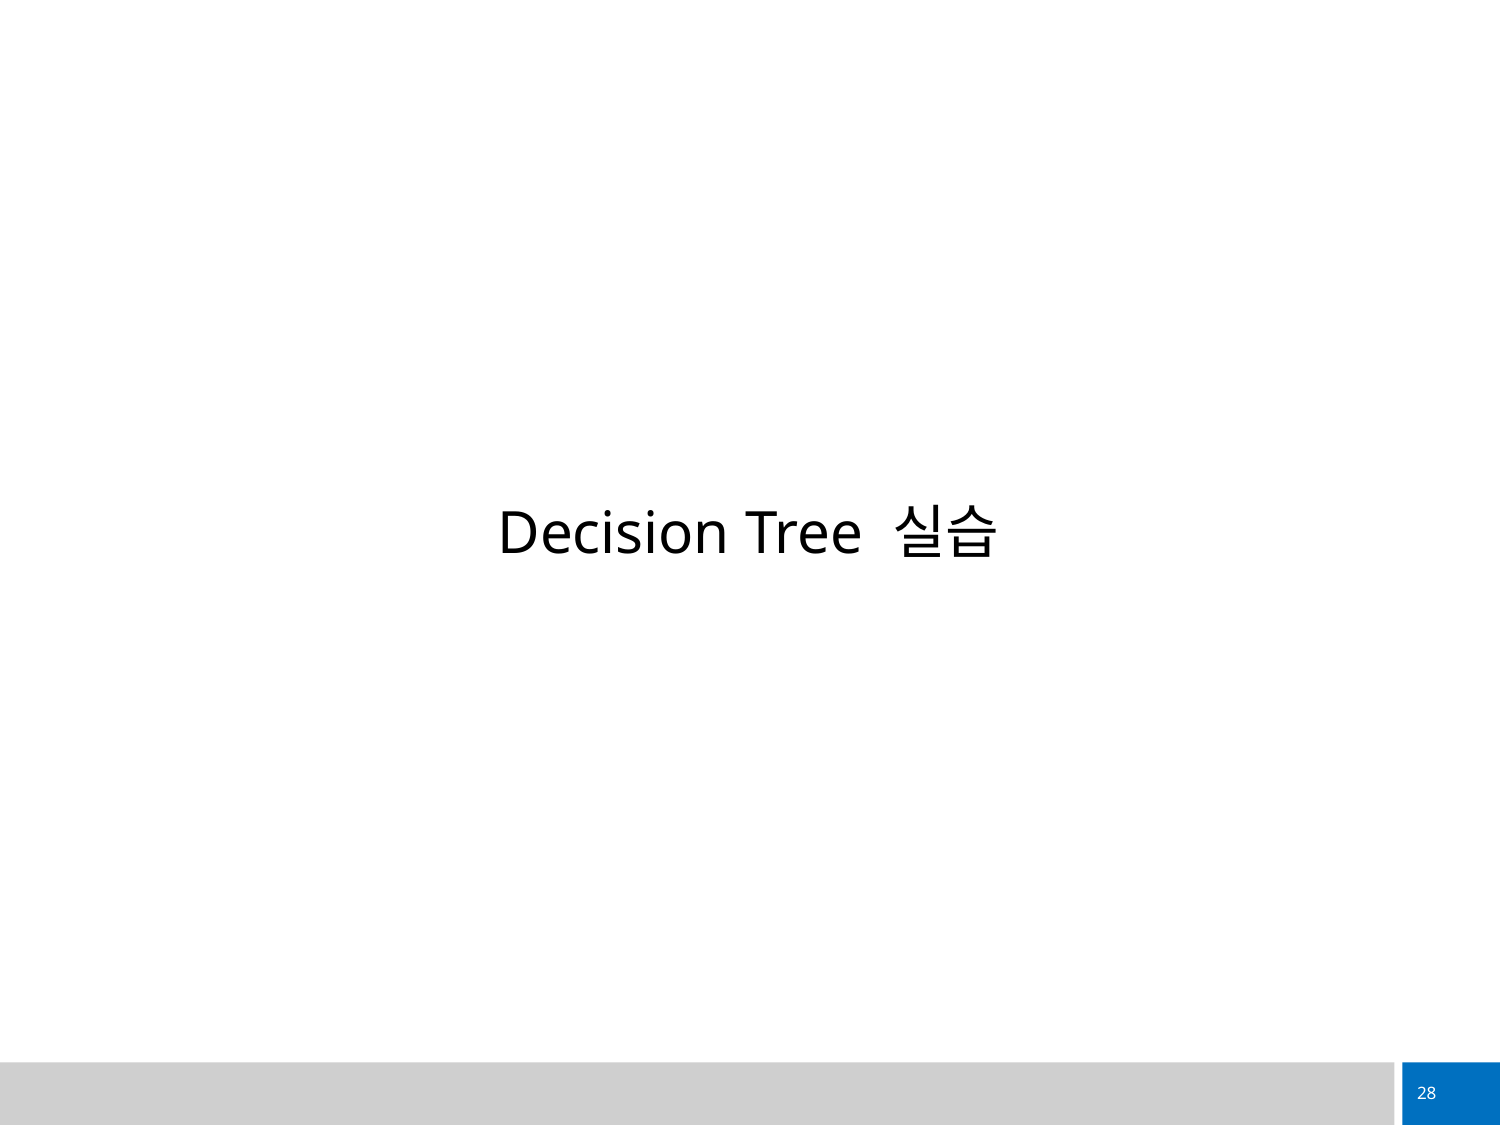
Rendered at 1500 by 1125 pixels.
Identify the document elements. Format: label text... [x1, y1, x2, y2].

text_box Decision Tree 실습 [10, 487, 1487, 573]
